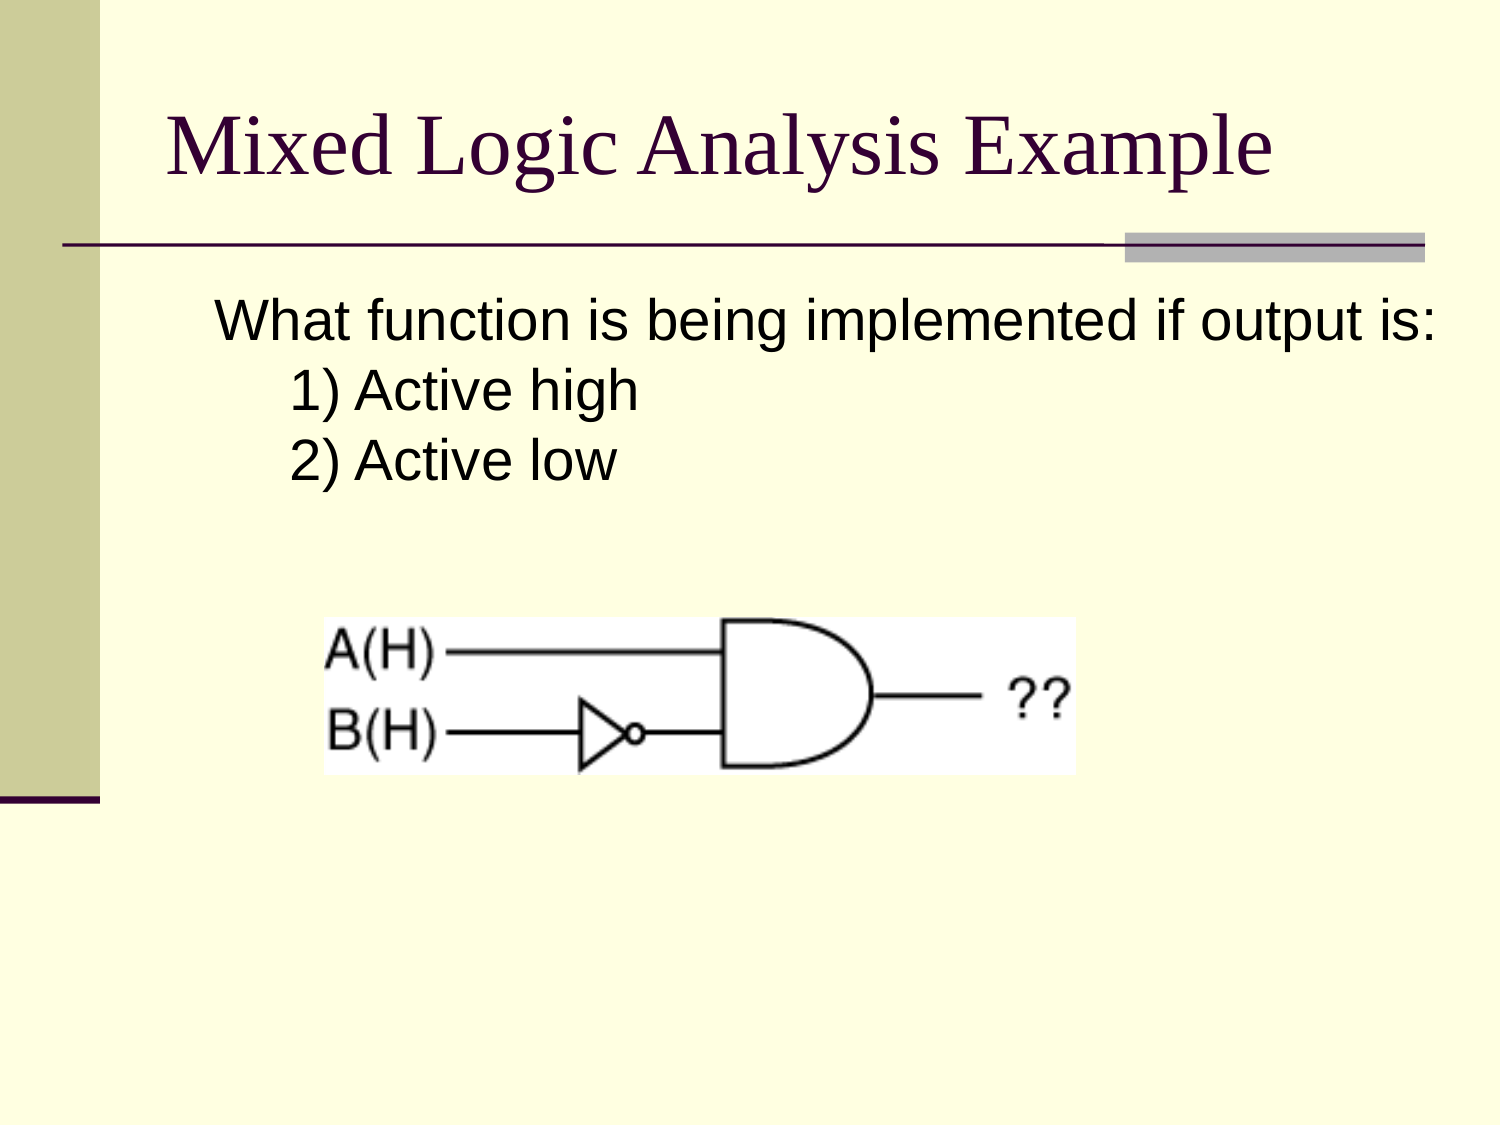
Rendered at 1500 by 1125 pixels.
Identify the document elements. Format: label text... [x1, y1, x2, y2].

title Mixed Logic Analysis Example [150, 45, 1425, 234]
text_box What function is being implemented if output is: 1) Active high 2) Active low [200, 274, 1455, 500]
picture [324, 616, 1076, 776]
